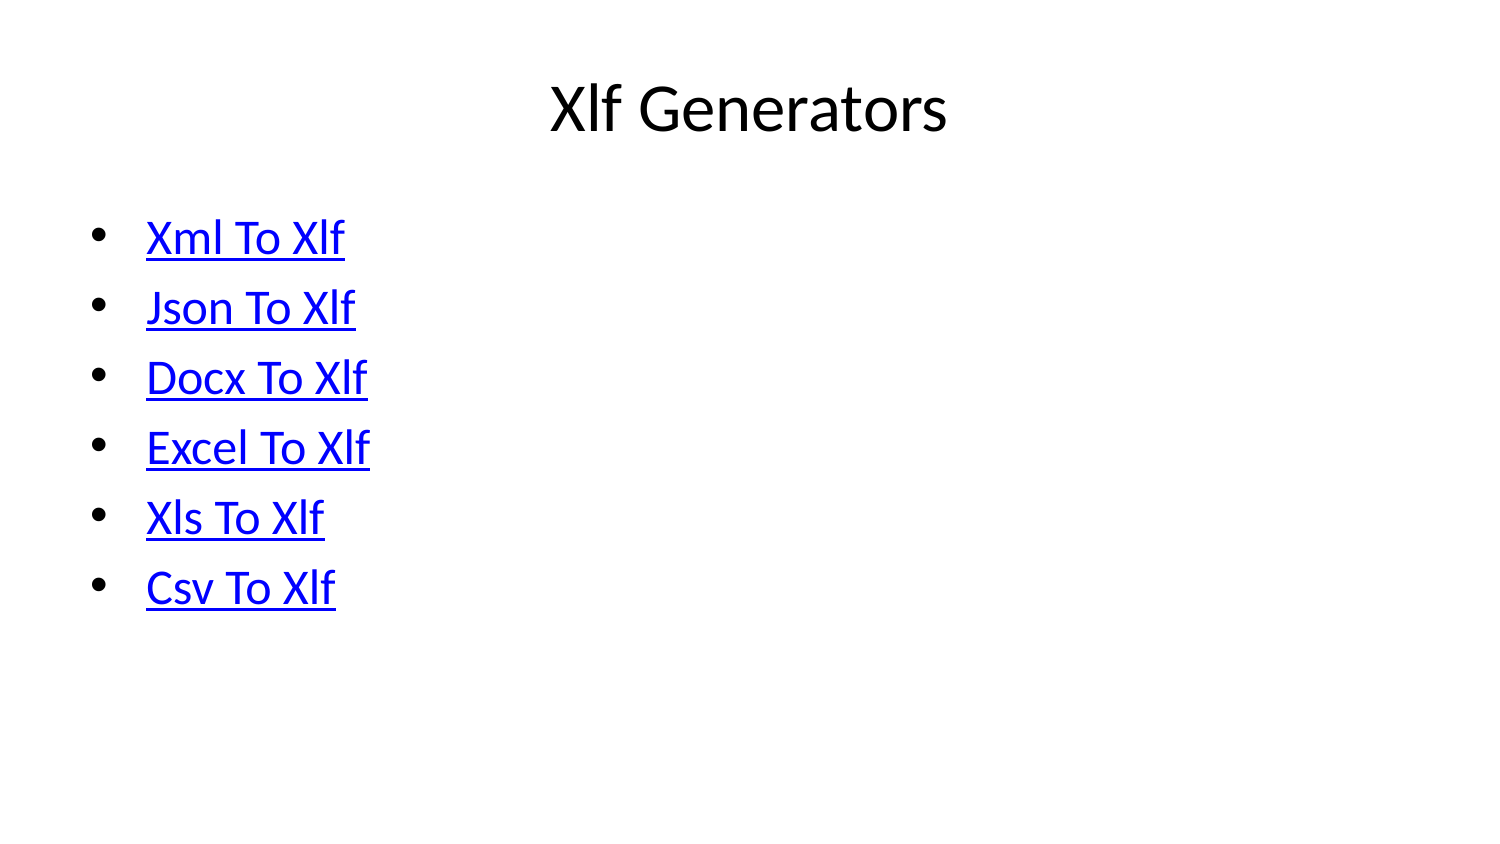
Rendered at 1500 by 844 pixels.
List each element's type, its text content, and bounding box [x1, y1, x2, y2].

title Xlf Generators [75, 33, 1425, 175]
list Xml To Xlf Json To Xlf Docx To Xlf Excel To Xlf Xls To Xlf Csv To Xlf [75, 196, 1425, 754]
